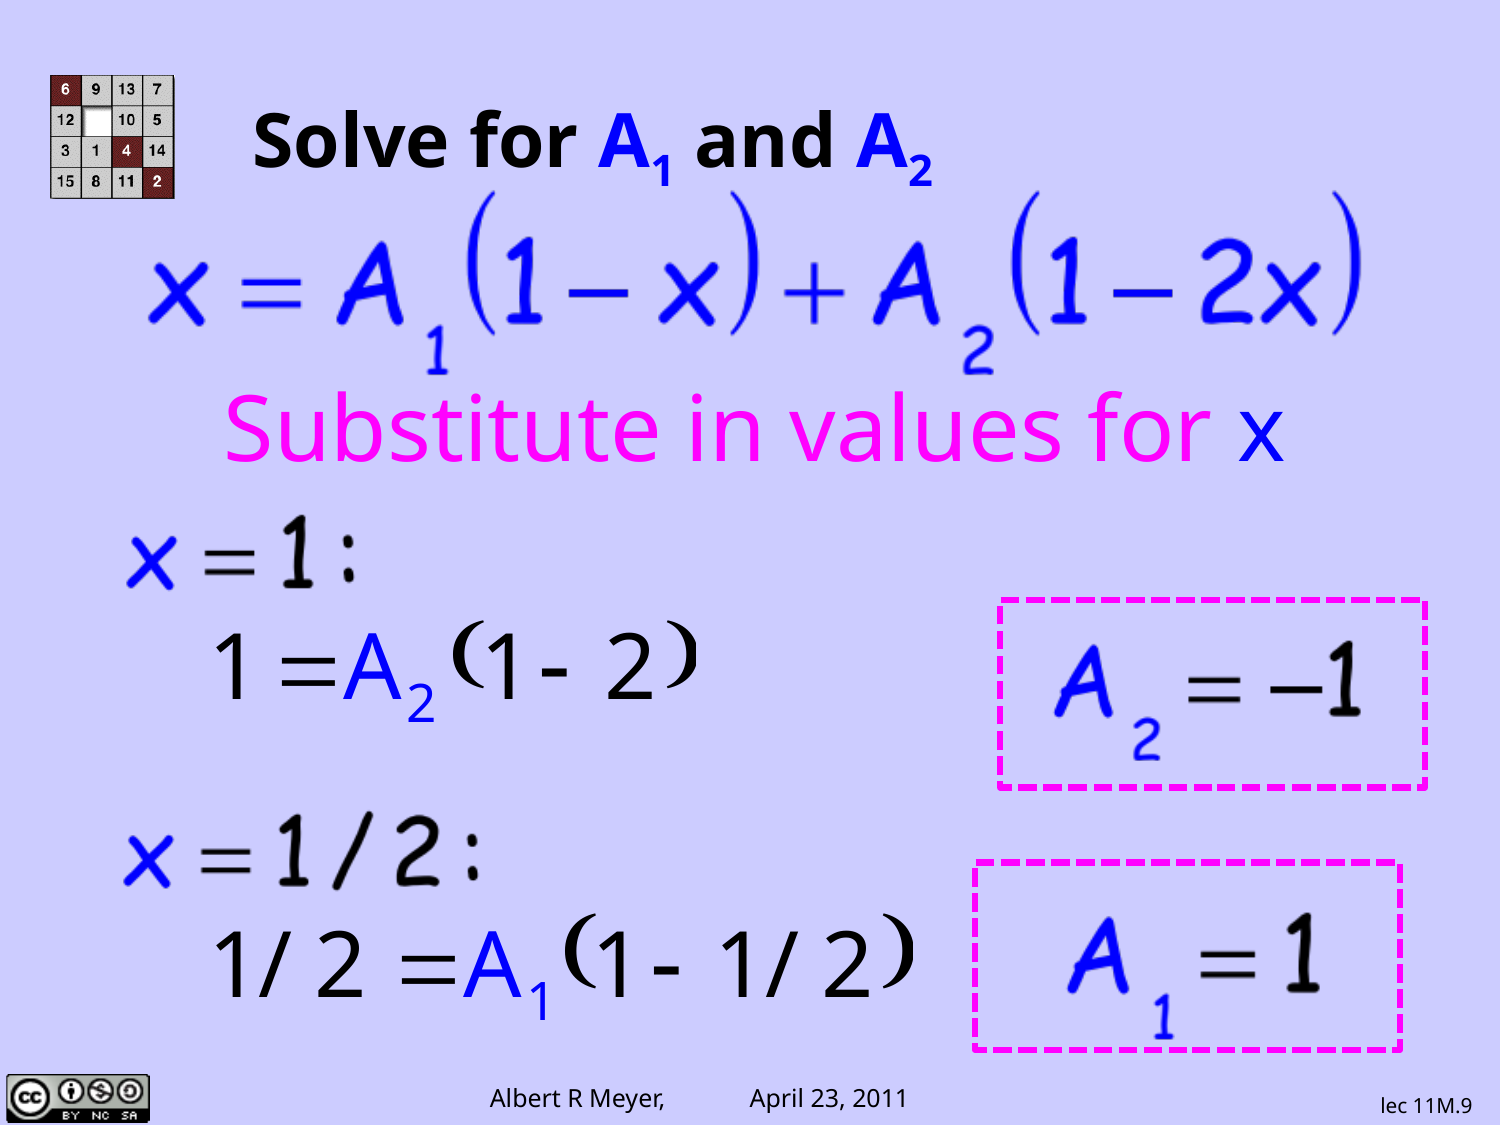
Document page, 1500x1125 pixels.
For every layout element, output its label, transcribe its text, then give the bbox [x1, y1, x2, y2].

text_box [975, 862, 1400, 1050]
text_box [1049, 603, 1363, 763]
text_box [212, 912, 913, 1026]
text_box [1063, 874, 1326, 1042]
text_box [143, 187, 1363, 378]
title Solve for A1 and A2 [237, 49, 1476, 238]
slide_number lec 11M.9 [1049, 1084, 1488, 1125]
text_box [212, 618, 696, 728]
picture [6, 1074, 150, 1123]
text_box [999, 600, 1425, 788]
text_box Substitute in values for x [209, 387, 1301, 488]
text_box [119, 806, 481, 893]
picture [50, 75, 175, 199]
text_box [122, 512, 357, 592]
